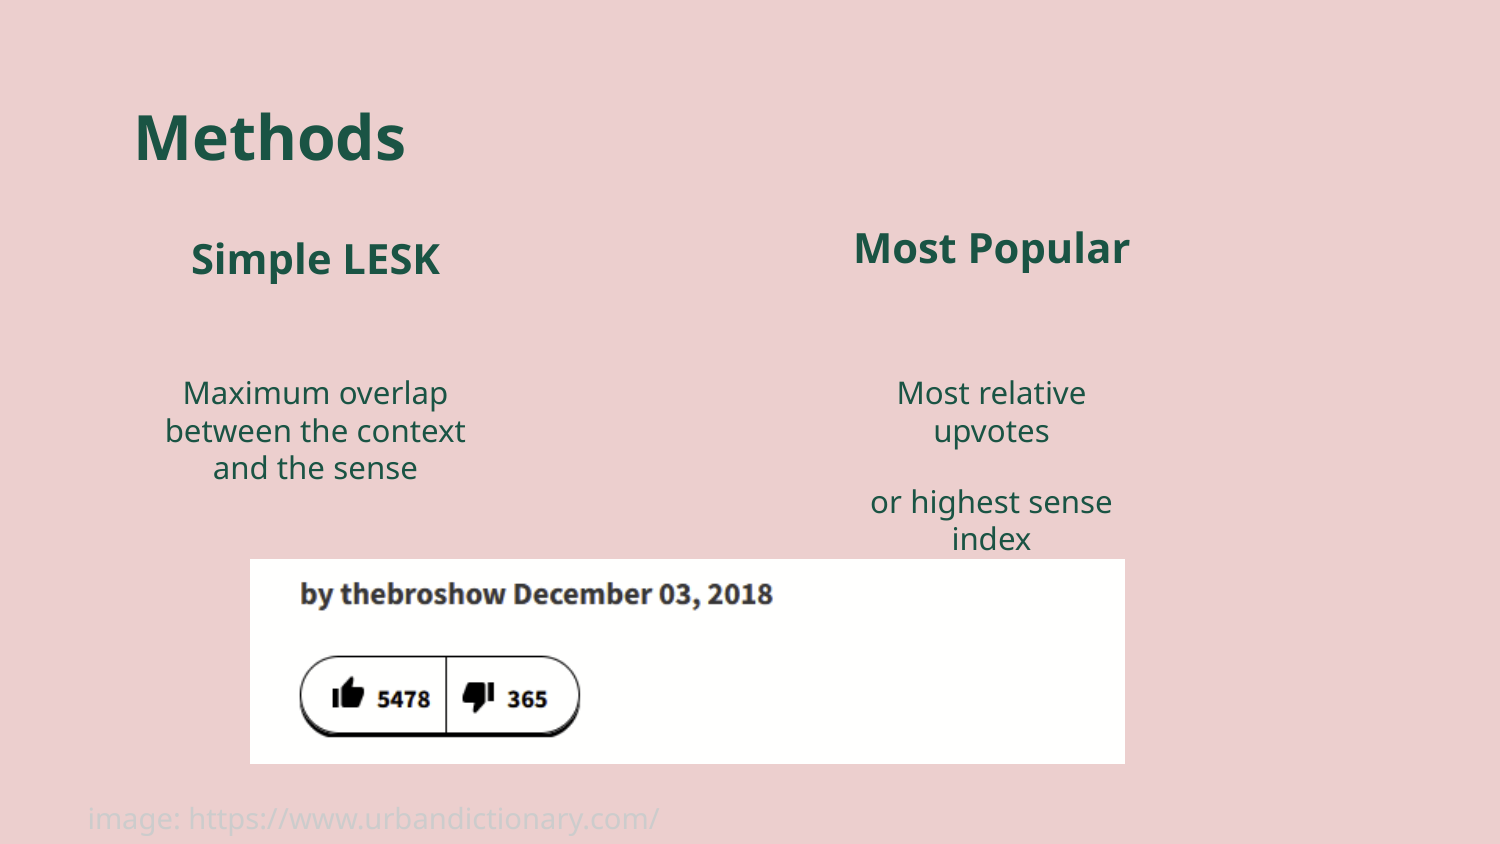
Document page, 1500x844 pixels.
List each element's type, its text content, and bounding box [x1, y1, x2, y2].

picture [250, 558, 1125, 765]
subtitle Most Popular [794, 199, 1190, 274]
subtitle Simple LESK [117, 209, 514, 285]
title Methods [118, 88, 1382, 183]
text_box image: https://www.urbandictionary.com/ [72, 785, 1453, 844]
subtitle Maximum overlap between the context and the sense [144, 358, 487, 486]
subtitle Most relative upvotes or highest sense index [820, 358, 1163, 486]
